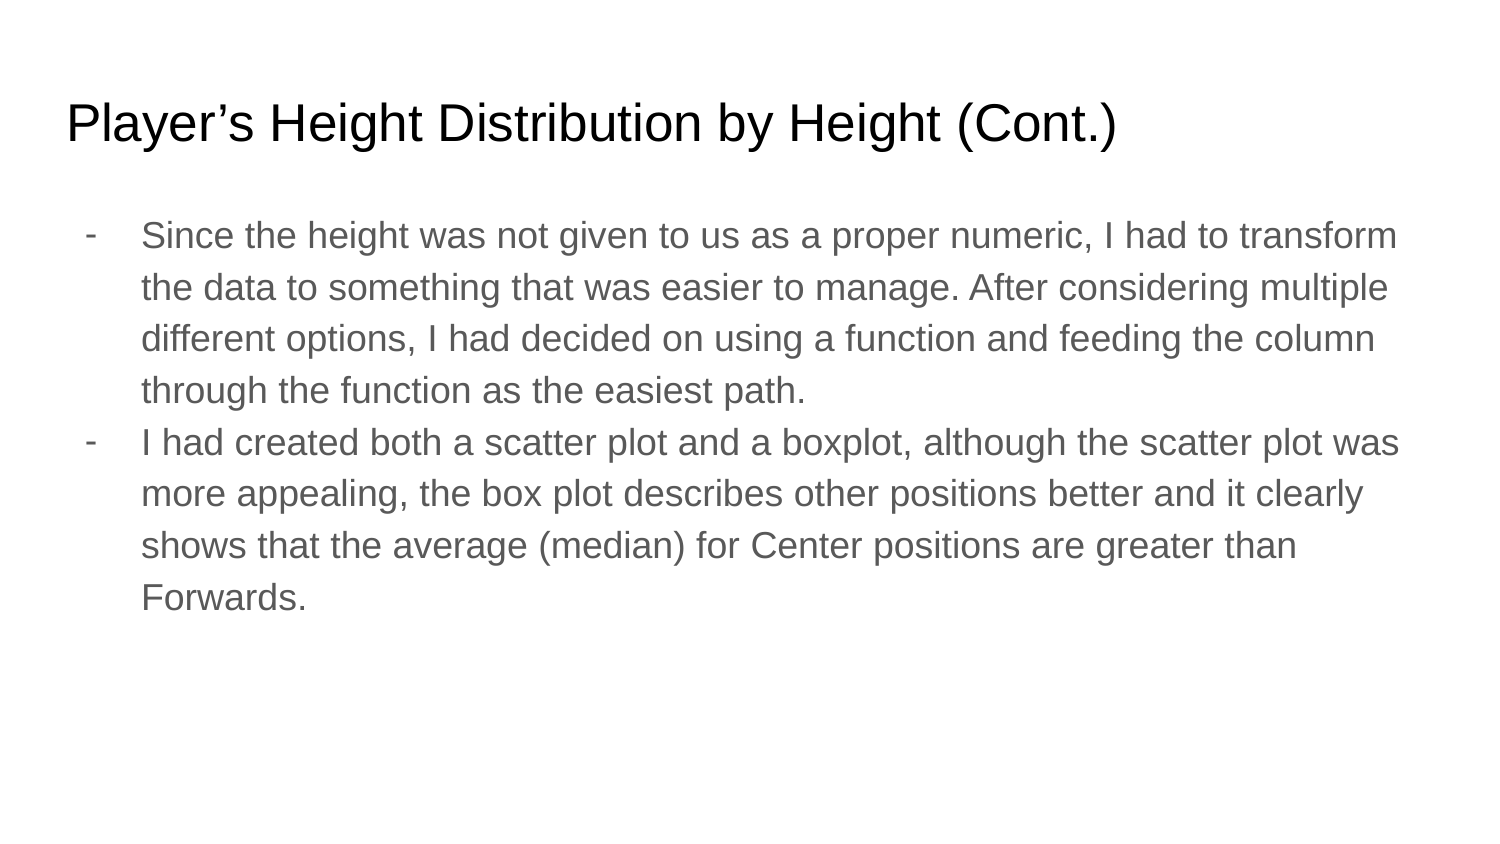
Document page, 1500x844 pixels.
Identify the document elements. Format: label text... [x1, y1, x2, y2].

list Since the height was not given to us as a proper numeric, I had to transform the data to something that was easier to manage. After considering multiple different options, I had decided on using a function and feeding the column through the function as the easiest path. I had created both a scatter plot and a boxplot, although the scatter plot was more appealing, the box plot describes other positions better and it clearly shows that the average (median) for Center positions are greater than Forwards. [51, 189, 1449, 750]
title Player’s Height Distribution by Height (Cont.) [51, 72, 1449, 167]
